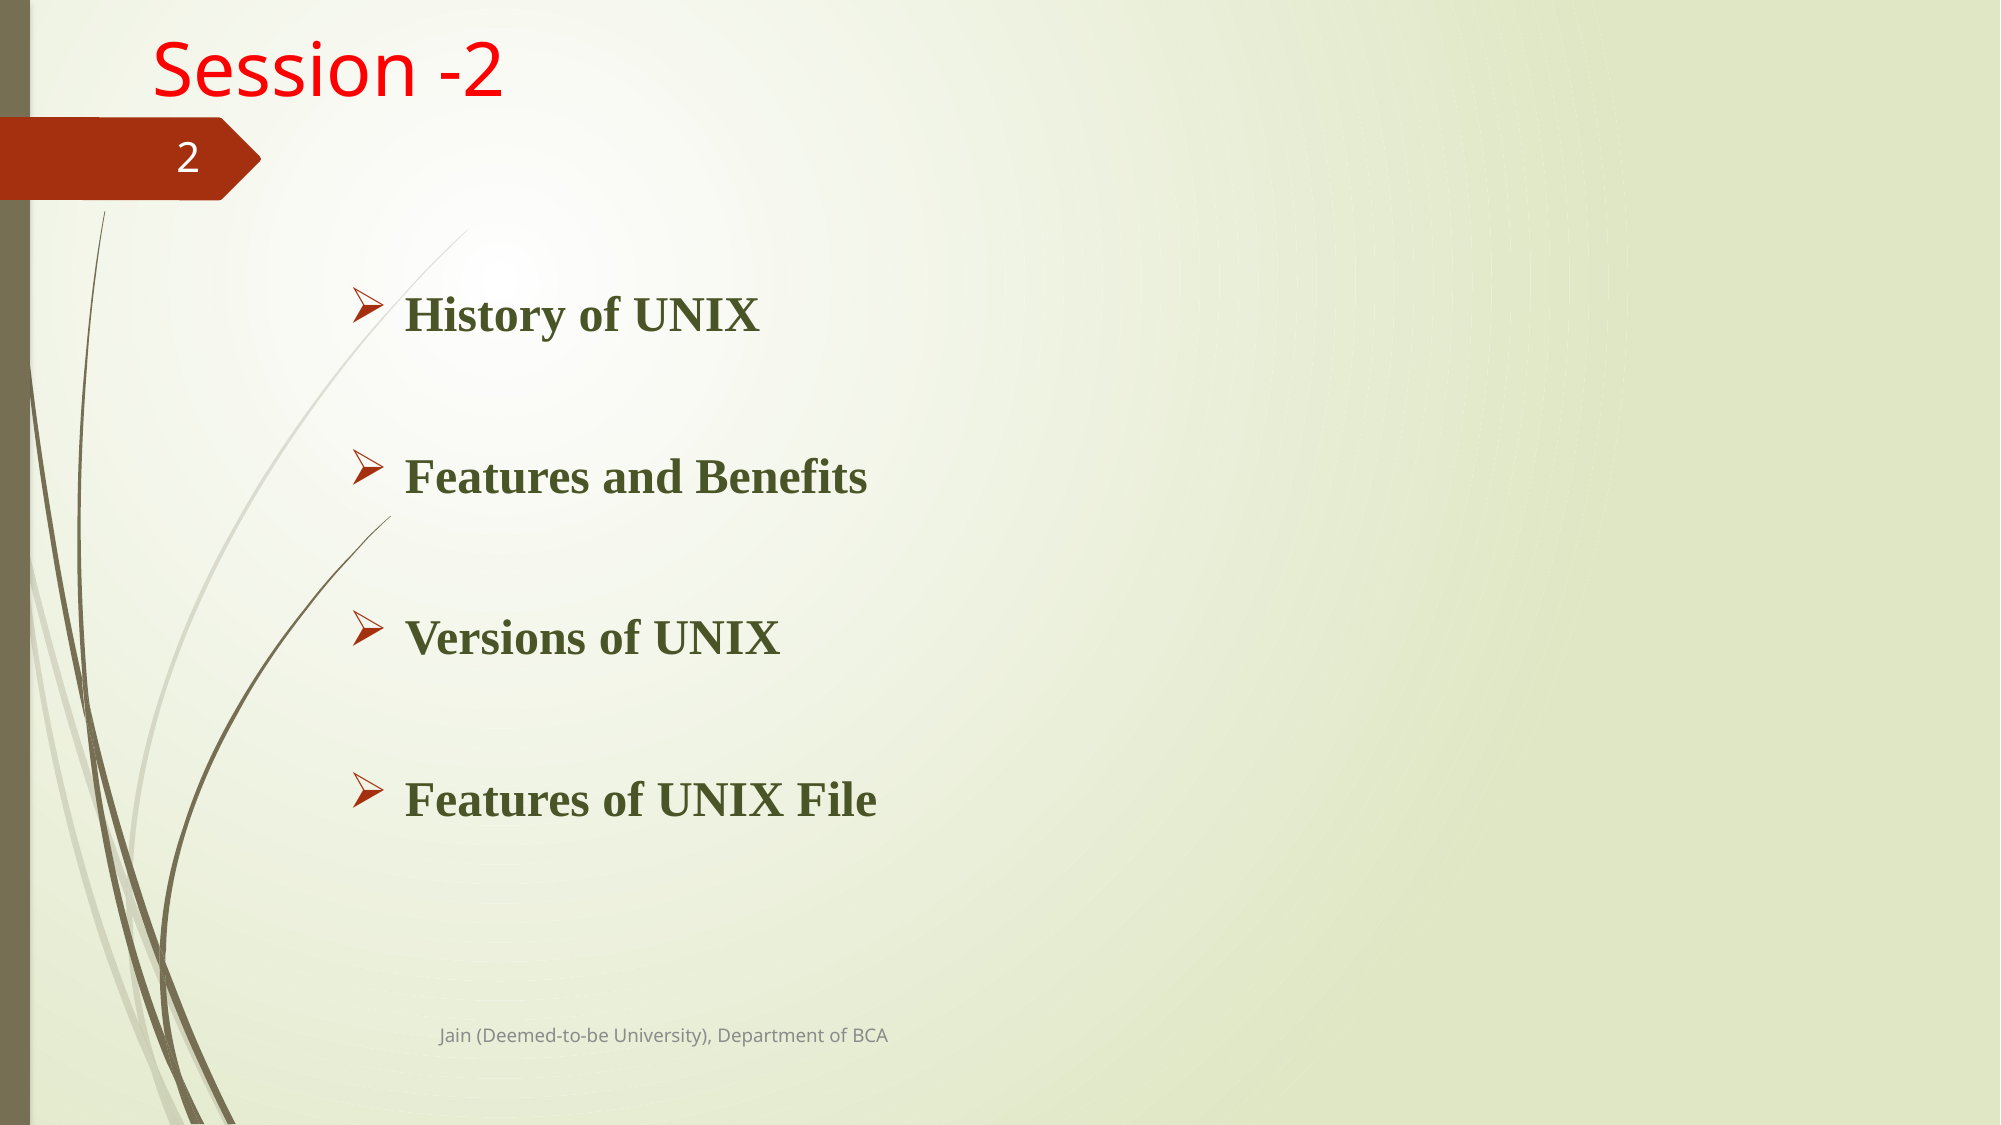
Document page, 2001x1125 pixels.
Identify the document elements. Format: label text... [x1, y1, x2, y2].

title Session -2 [137, 14, 1863, 173]
footer Jain (Deemed-to-be University), Department of BCA [424, 1006, 1675, 1067]
slide_number 2 [87, 129, 216, 190]
list History of UNIX Features and Benefits Versions of UNIX Features of UNIX File [333, 193, 1863, 1014]
